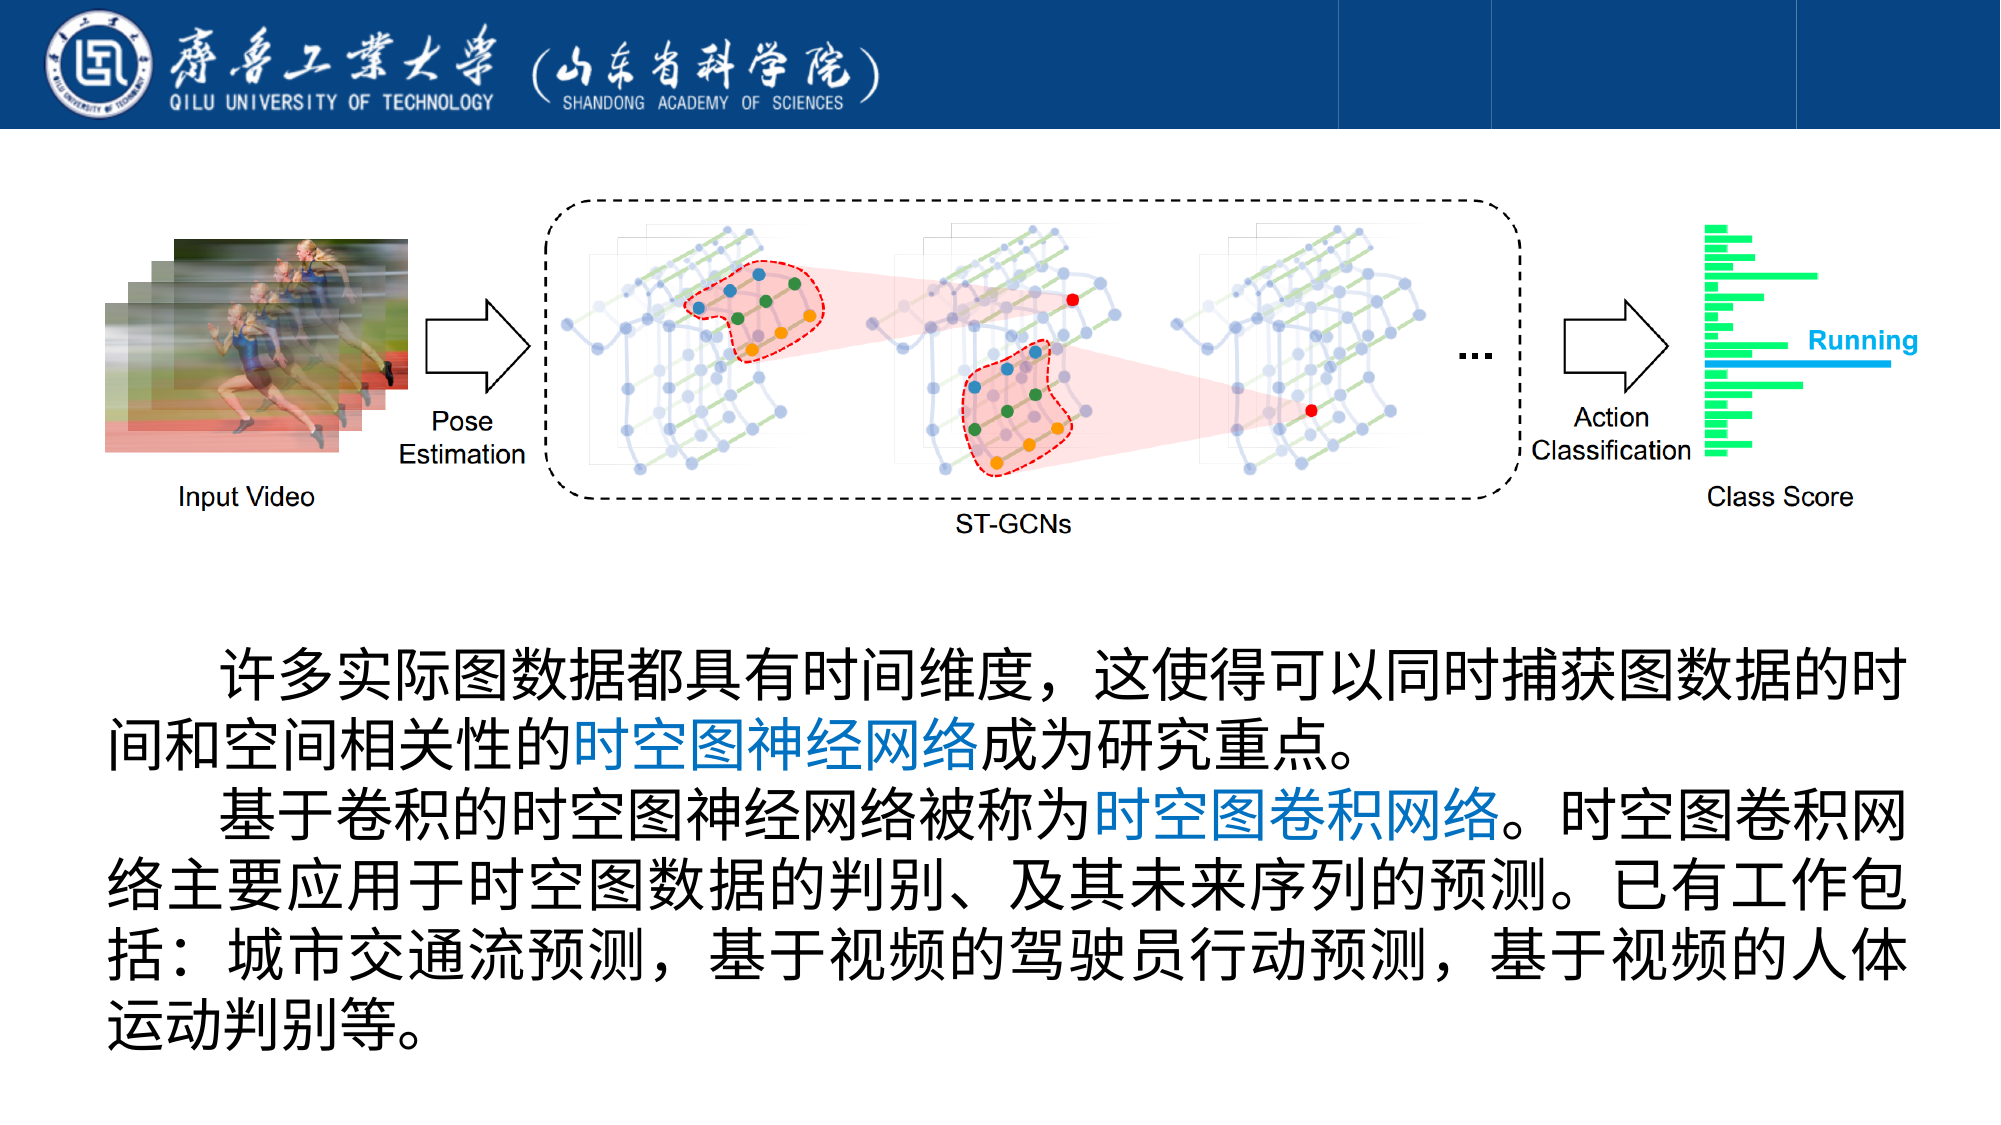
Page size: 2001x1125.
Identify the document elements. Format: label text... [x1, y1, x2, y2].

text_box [0, 0, 2000, 129]
picture [71, 170, 1950, 555]
text_box 许多实际图数据都具有时间维度，这使得可以同时捕获图数据的时间和空间相关性的时空图神经网络成为研究重点。 基于卷积的时空图神经网络被称为时空图卷积网络。时空图卷积网络主要应用于时空图数据的判别、及其未来序列的预测。已有工作包括：城市交通流预测，基于视频的驾驶员行动预测，基于视频的人体运动判别等。 [91, 630, 1924, 1066]
